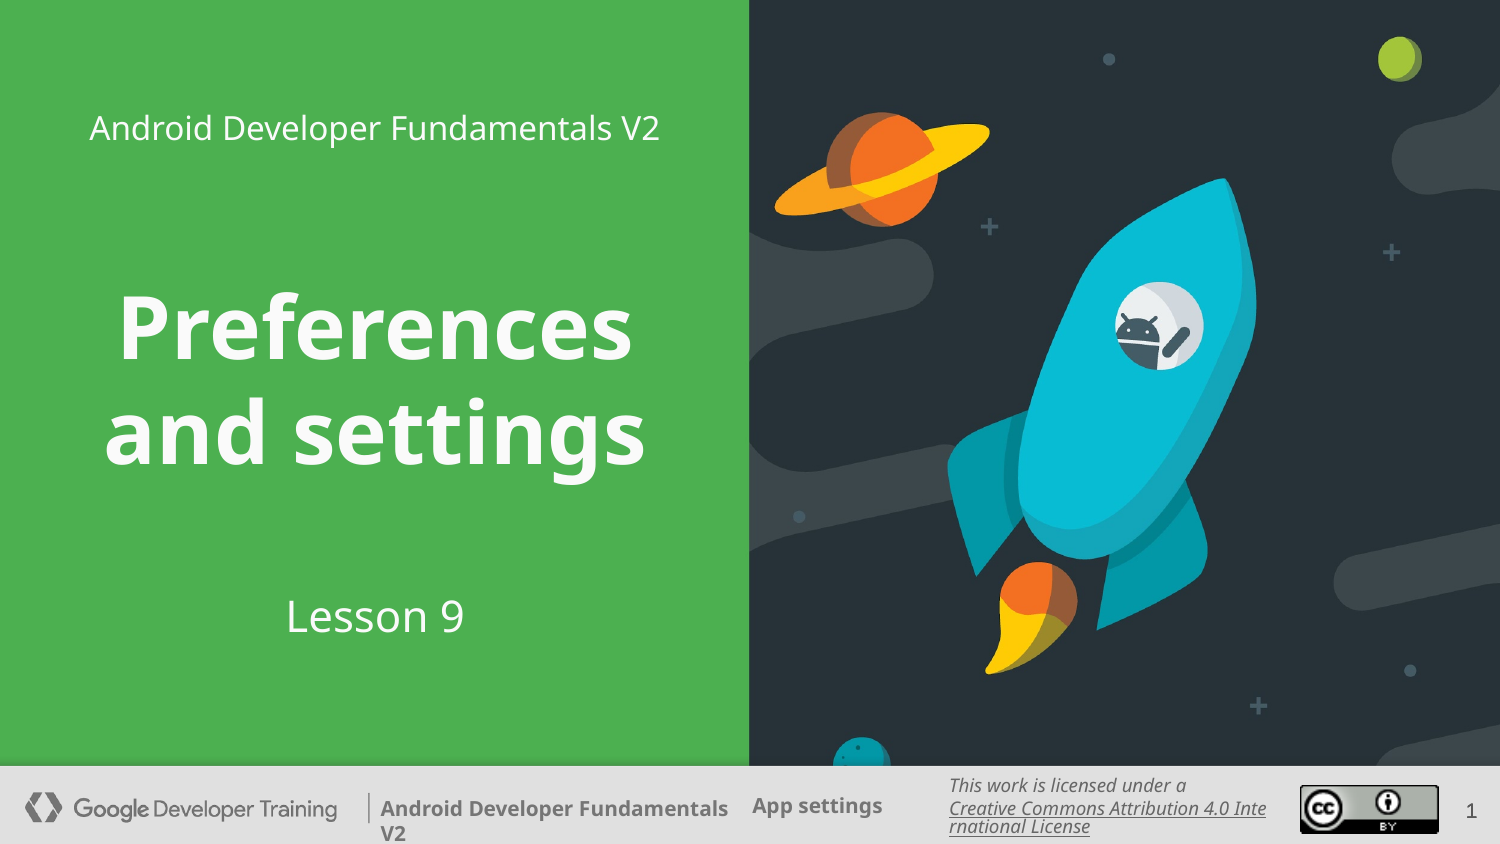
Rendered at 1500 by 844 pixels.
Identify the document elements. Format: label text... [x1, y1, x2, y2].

subtitle Android Developer Fundamentals V2 [43, 92, 708, 179]
picture [0, 0, 1500, 844]
slide_number ‹#› [1402, 777, 1493, 842]
title Preferences and settings [43, 253, 708, 497]
subtitle Lesson 9 [43, 573, 708, 777]
